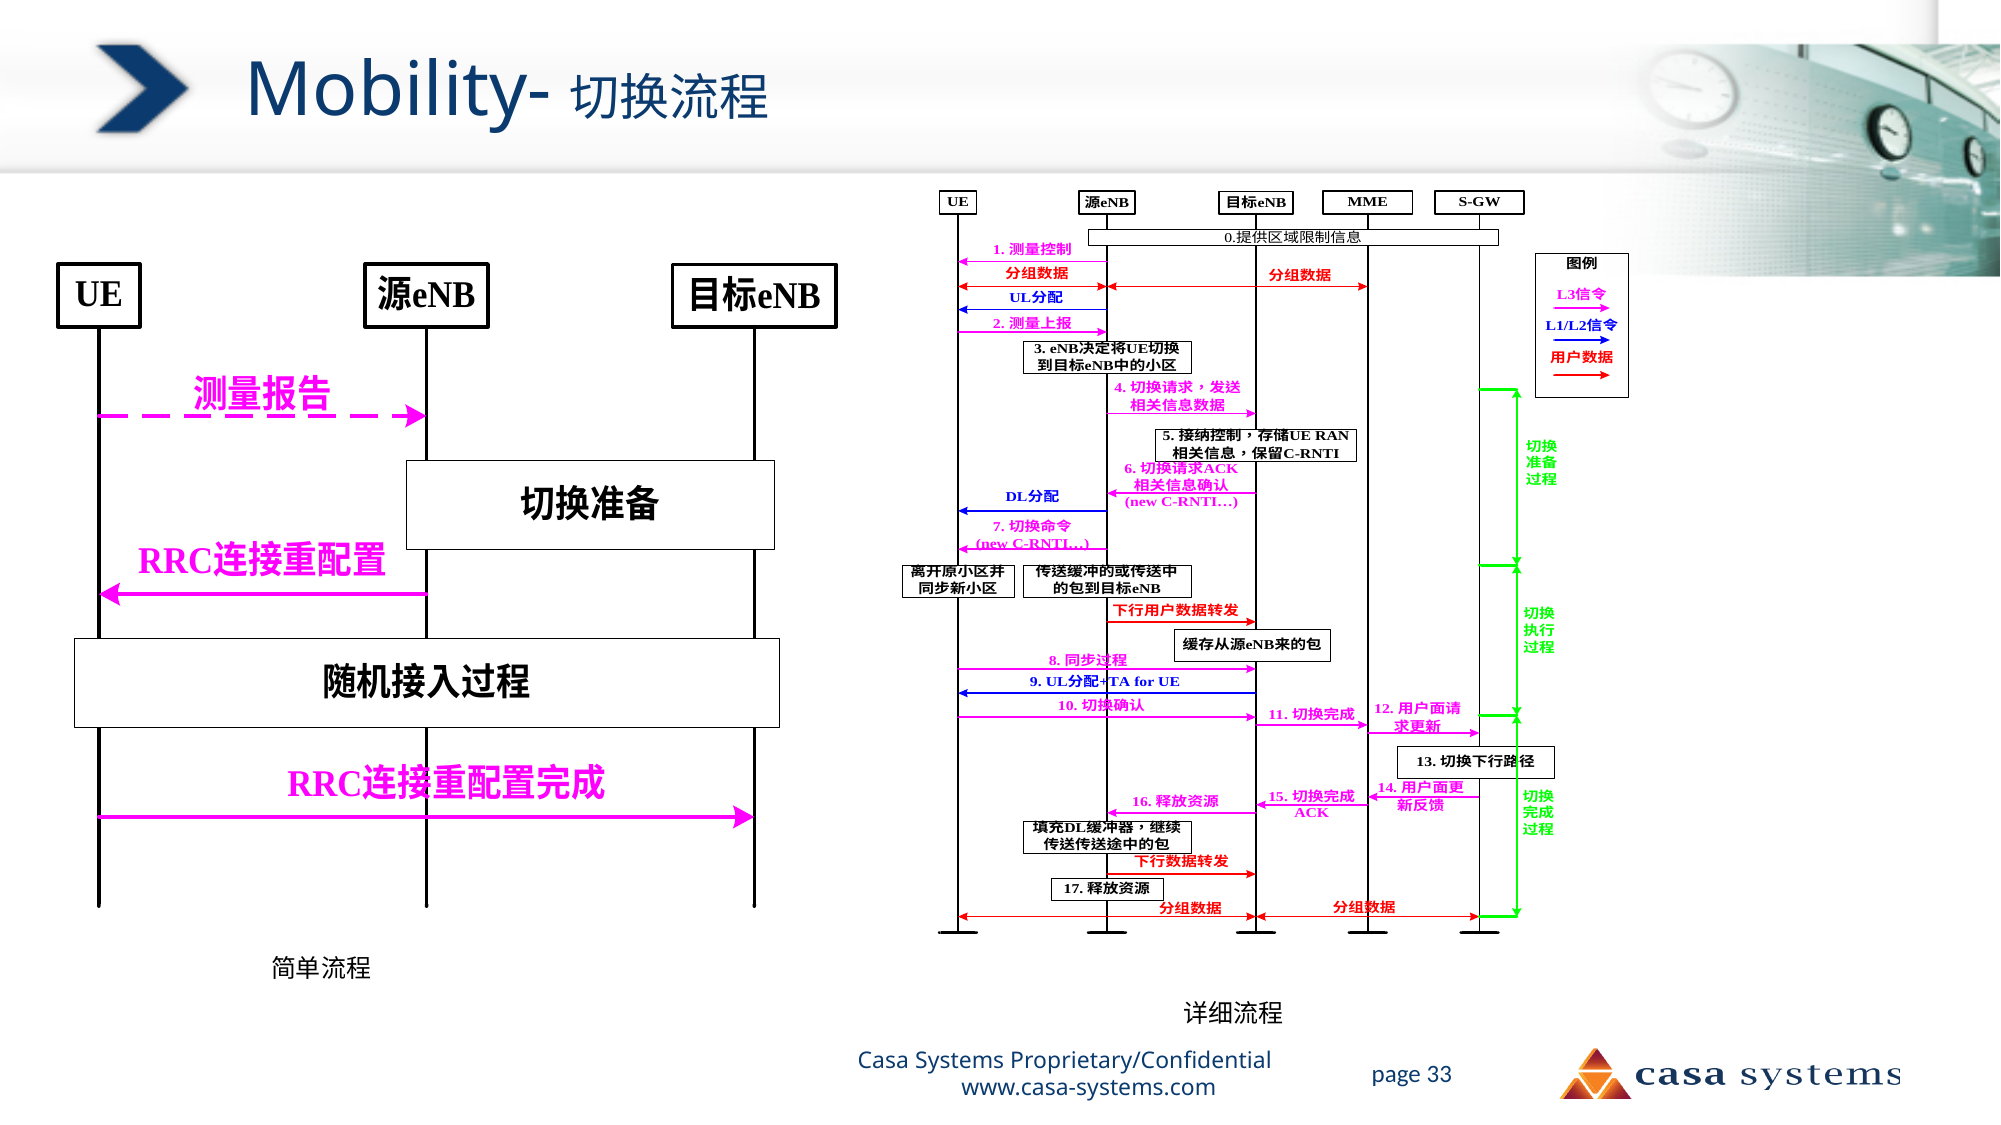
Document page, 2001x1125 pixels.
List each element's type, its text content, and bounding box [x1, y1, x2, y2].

footer Casa Systems Proprietary/Confidential www.casa-systems.com [841, 1042, 1355, 1103]
text_box 详细流程 [1168, 990, 1299, 1035]
picture [0, 0, 2000, 1125]
text_box 简单流程 [256, 945, 386, 990]
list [52, 258, 842, 912]
title Mobility-切换流程 [229, 1, 1938, 170]
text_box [899, 188, 1632, 937]
slide_number page [1356, 1042, 1549, 1103]
